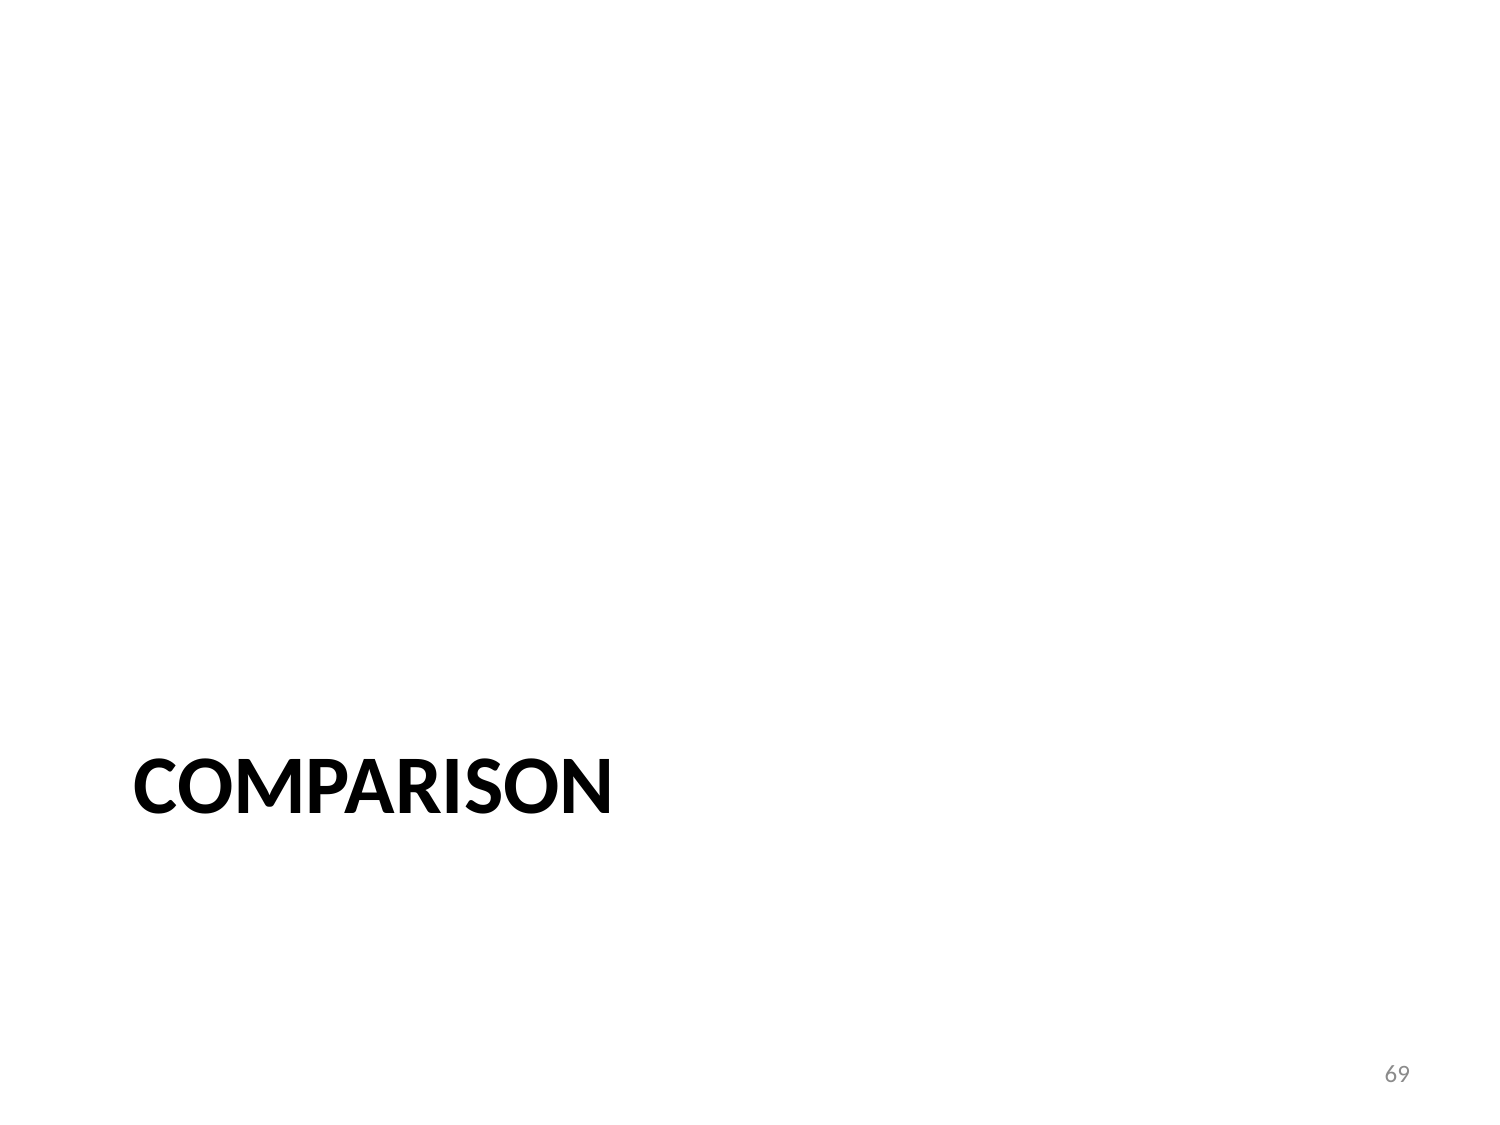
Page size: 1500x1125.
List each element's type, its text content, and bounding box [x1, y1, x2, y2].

title Comparison [118, 722, 1394, 947]
slide_number 69 [1074, 1042, 1425, 1103]
